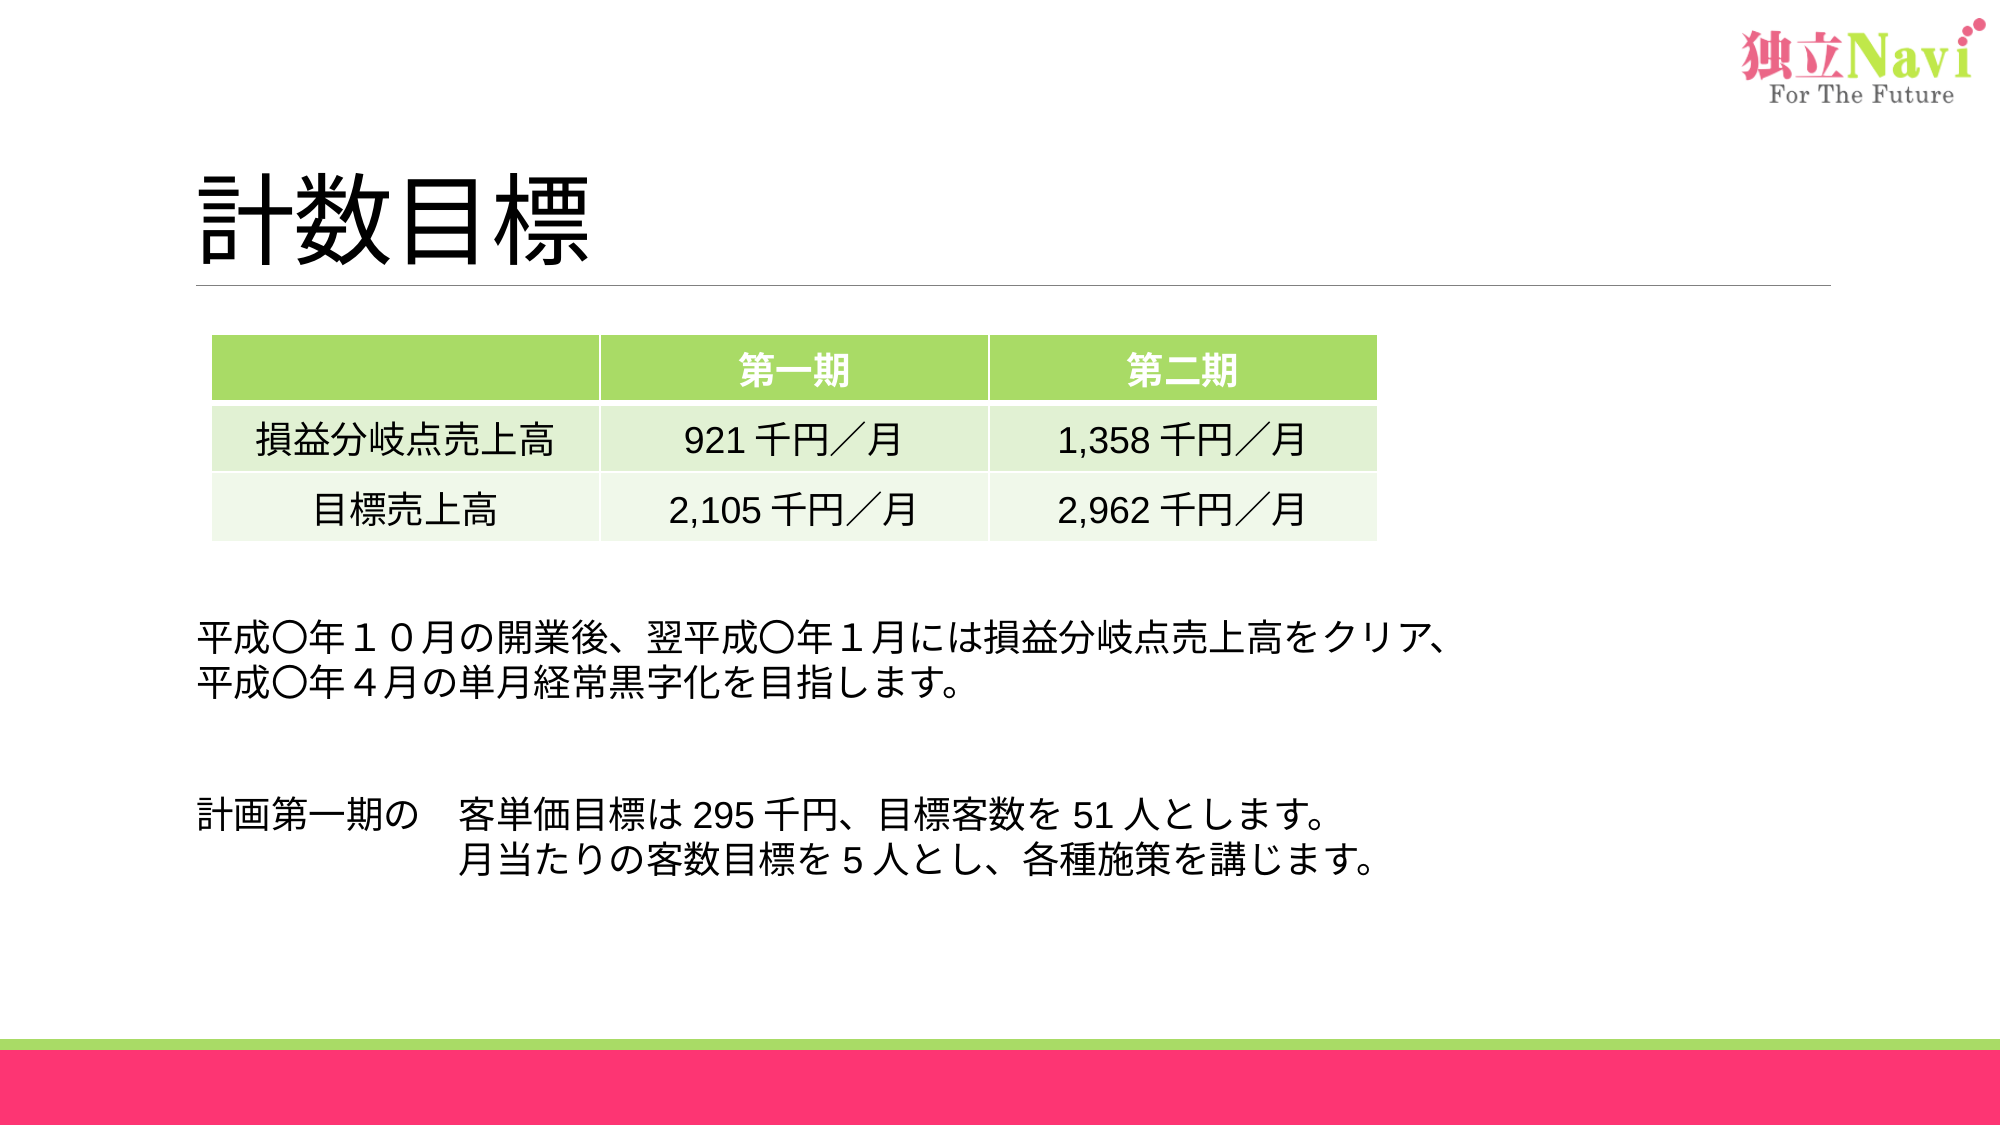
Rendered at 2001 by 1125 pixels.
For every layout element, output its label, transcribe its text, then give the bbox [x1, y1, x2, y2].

picture [1741, 18, 1987, 105]
table_header [212, 335, 599, 400]
table_header 第一期 [601, 335, 988, 400]
table_cell 2,962千円／月 [990, 473, 1377, 541]
table_header 第二期 [990, 335, 1377, 400]
table_cell 目標売上高 [212, 473, 599, 541]
table_cell 損益分岐点売上高 [212, 406, 599, 471]
table_cell 921千円／月 [601, 406, 988, 471]
table_cell 1,358千円／月 [990, 406, 1377, 471]
table_cell 2,105千円／月 [601, 473, 988, 541]
text_box 計画第一期の 客単価目標は295千円、目標客数を51人とします。 月当たりの客数目標を5人とし、各種施策を講じます。 [181, 783, 1496, 889]
title 計数目標 [180, 47, 1830, 285]
text_box 平成〇年１０月の開業後、翌平成〇年１月には損益分岐点売上高をクリア、 平成〇年４月の単月経常黒字化を目指します。 [181, 606, 1496, 712]
